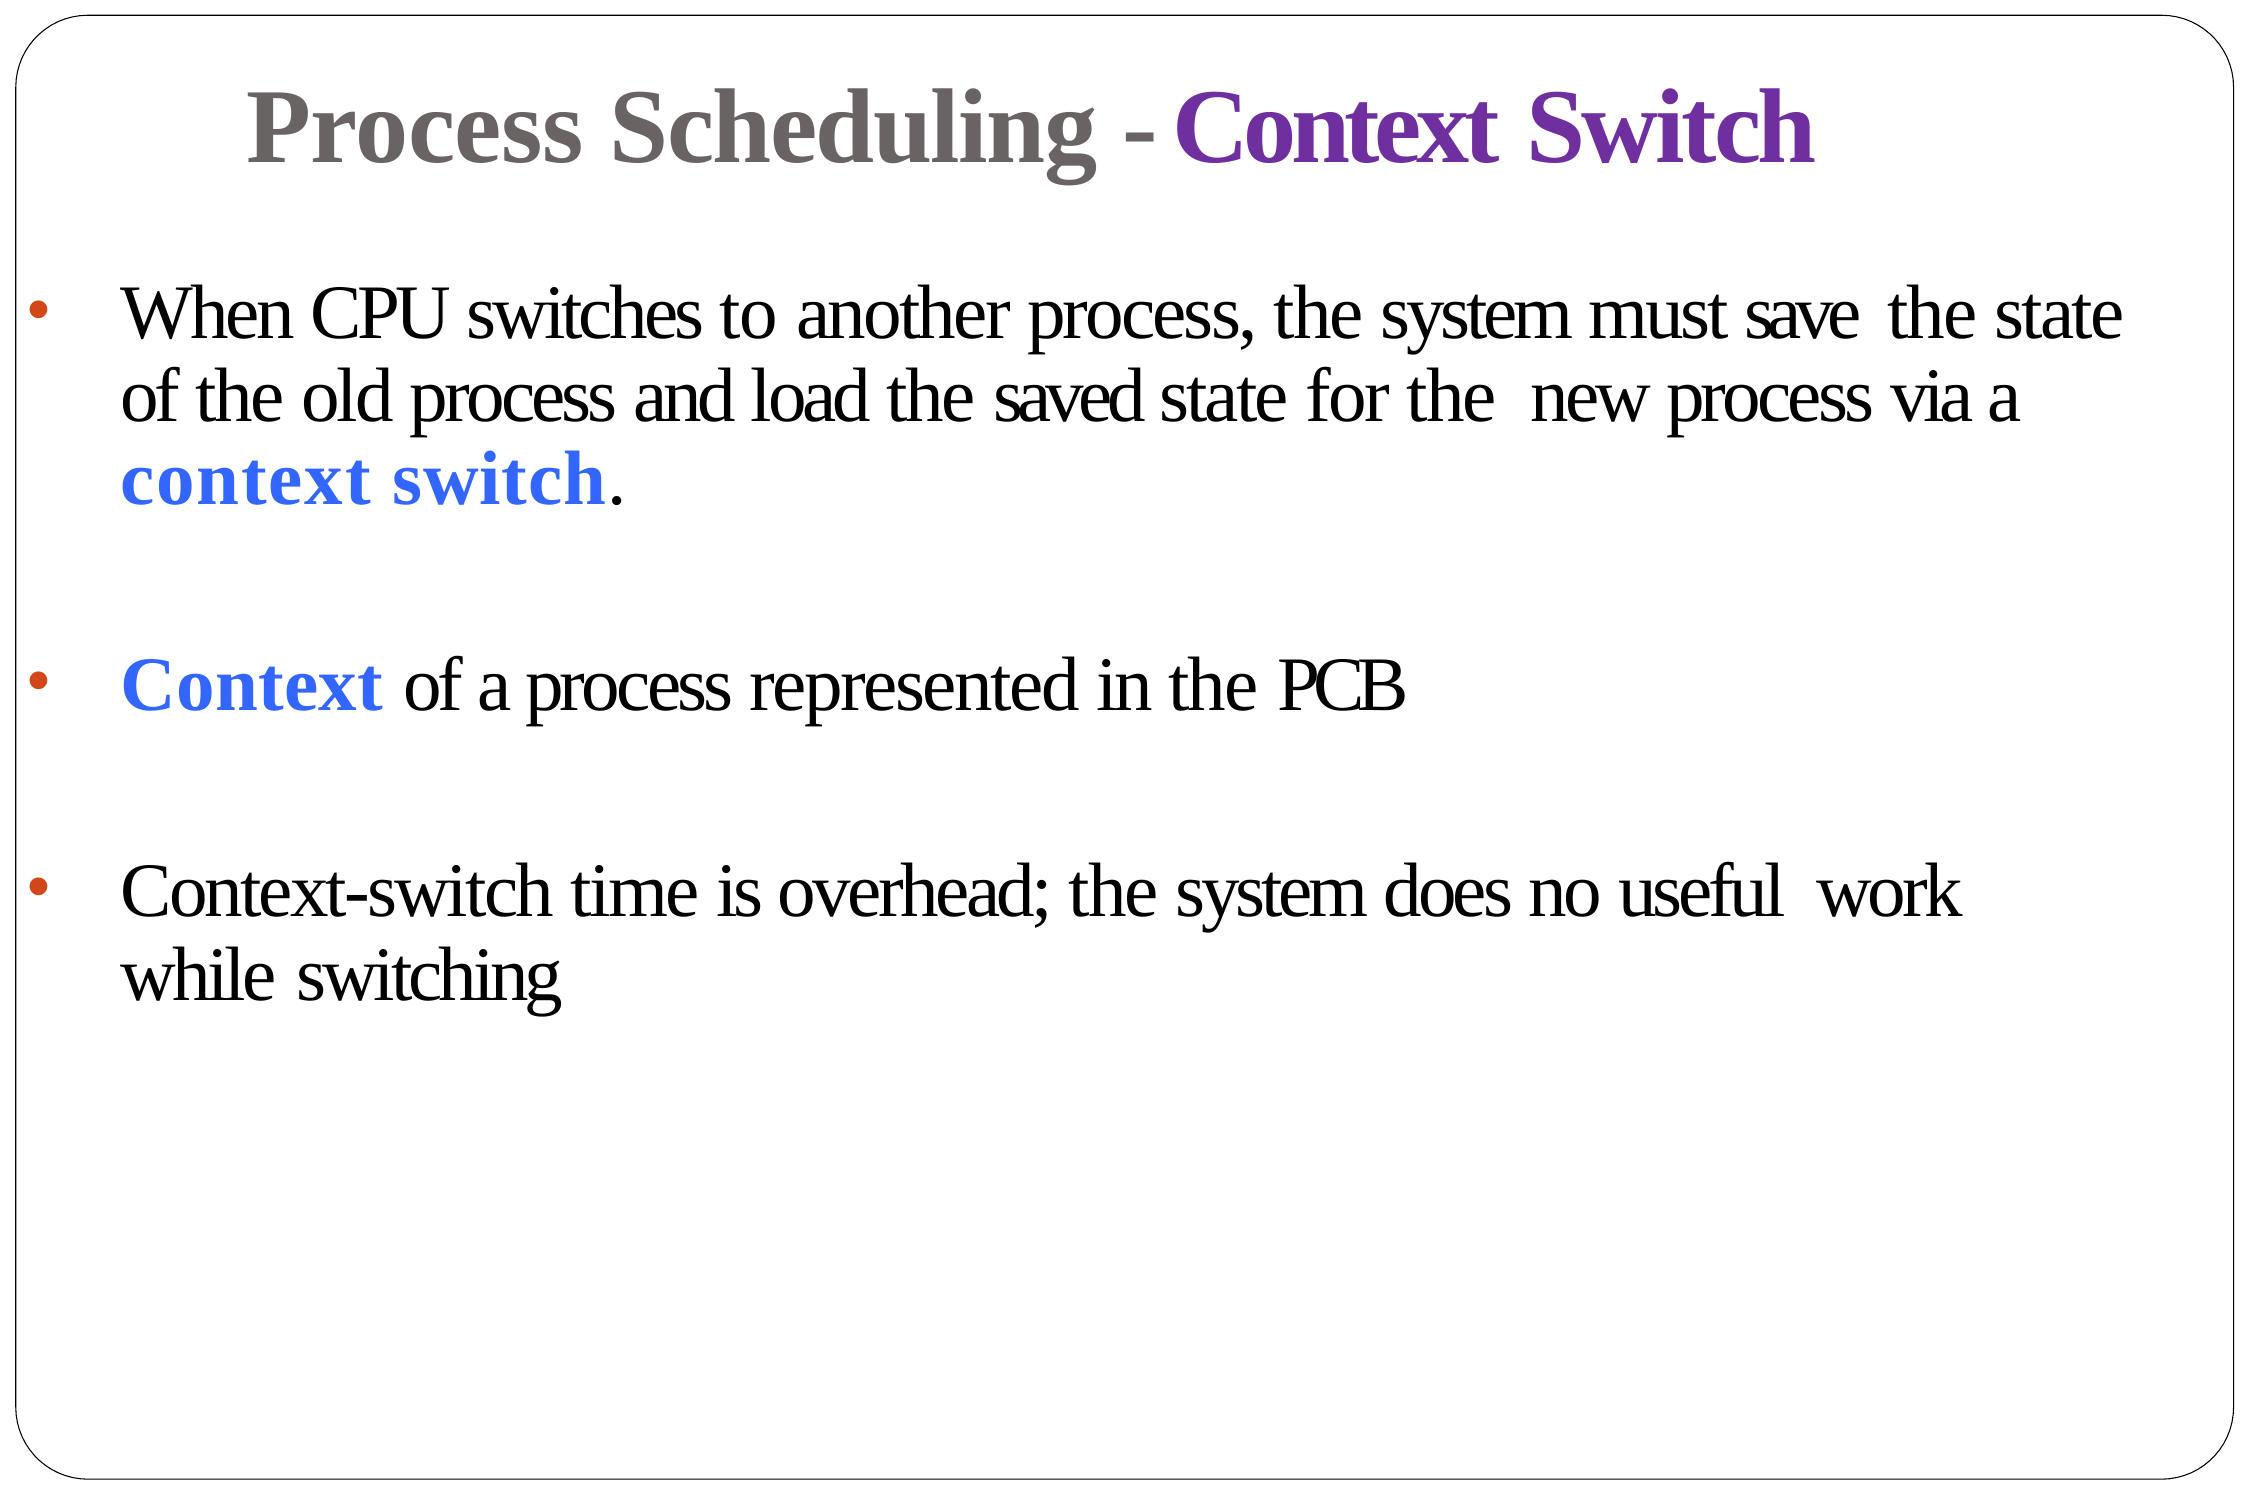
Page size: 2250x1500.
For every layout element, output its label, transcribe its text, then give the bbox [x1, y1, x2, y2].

title Process Scheduling - Context Switch [244, 53, 1860, 260]
slide_number 20 [63, 1383, 121, 1500]
text_box When CPU switches to another process, the system must save the state of the old process and load the saved state for the new process via a context switch. Context of a process represented in the PCB Context-switch time is overhead; the system does no useful work while switching [24, 260, 2175, 1103]
